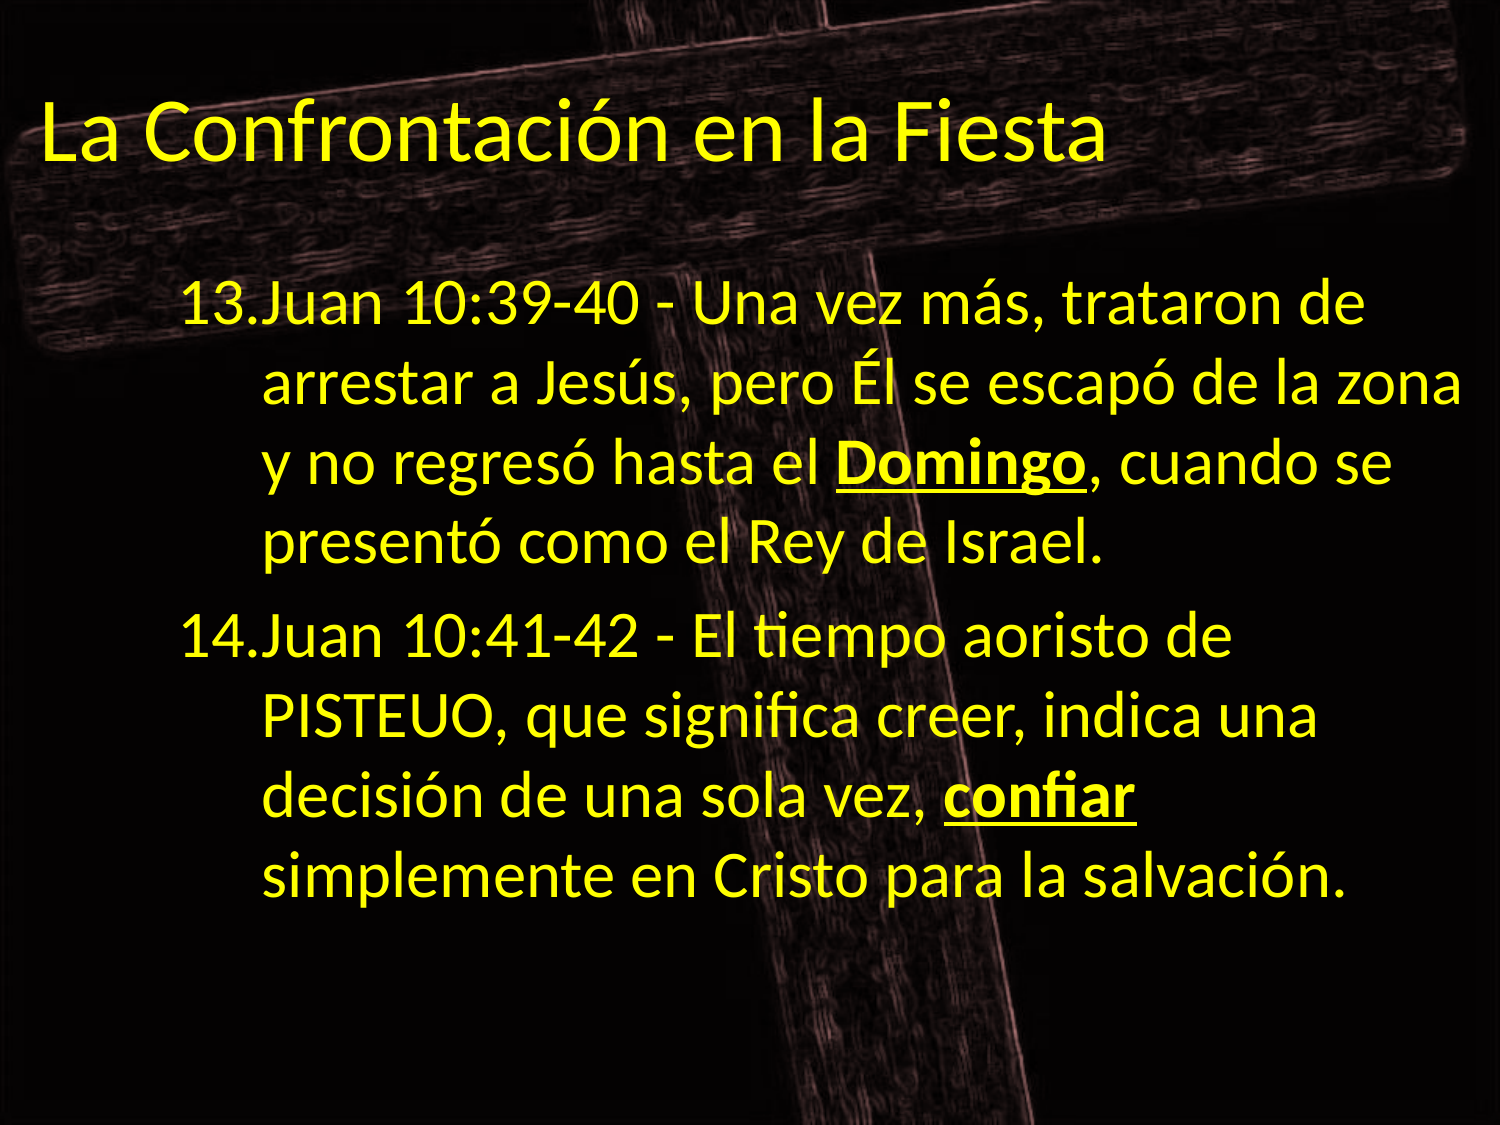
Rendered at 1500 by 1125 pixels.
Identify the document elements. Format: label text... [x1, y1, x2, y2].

list Juan 10:39-40 - Una vez más, trataron de arrestar a Jesús, pero Él se escapó de la zona y no regresó hasta el Domingo, cuando se presentó como el Rey de Israel. Juan 10:41-42 - El tiempo aoristo de PISTEUO, que significa creer, indica una decisión de una sola vez, confiar simplemente en Cristo para la salvación. [12, 249, 1488, 1113]
title La Confrontación en la Fiesta [24, 24, 1483, 225]
